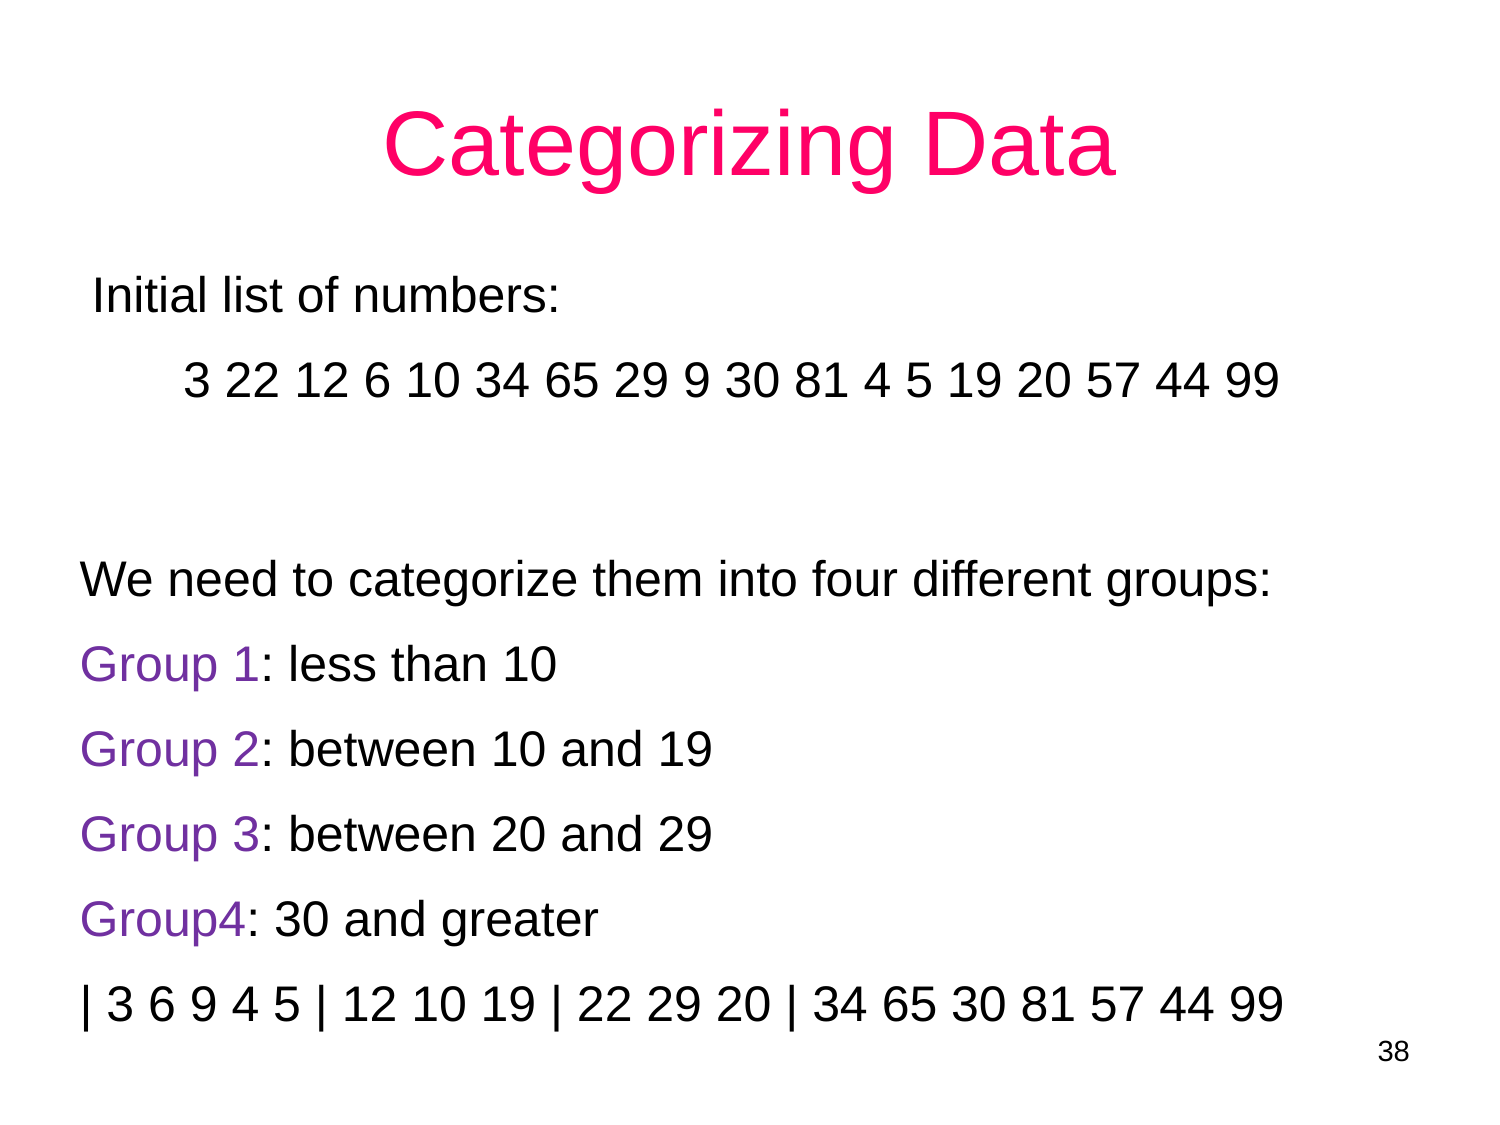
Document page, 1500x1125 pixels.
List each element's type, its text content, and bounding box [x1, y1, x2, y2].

title Categorizing Data [75, 45, 1425, 233]
text_box Initial list of numbers: 3 22 12 6 10 34 65 29 9 30 81 4 5 19 20 57 44 99 [76, 255, 1388, 416]
text_box We need to categorize them into four different groups: Group 1: less than 10 Group 2: between 10 and 19 Group 3: between 20 and 29 Group4: 30 and greater | 3 6 9 4 5 | 12 10 19 | 22 29 20 | 34 65 30 81 57 44 99 [64, 538, 1424, 1039]
slide_number 38 [1074, 1024, 1426, 1103]
